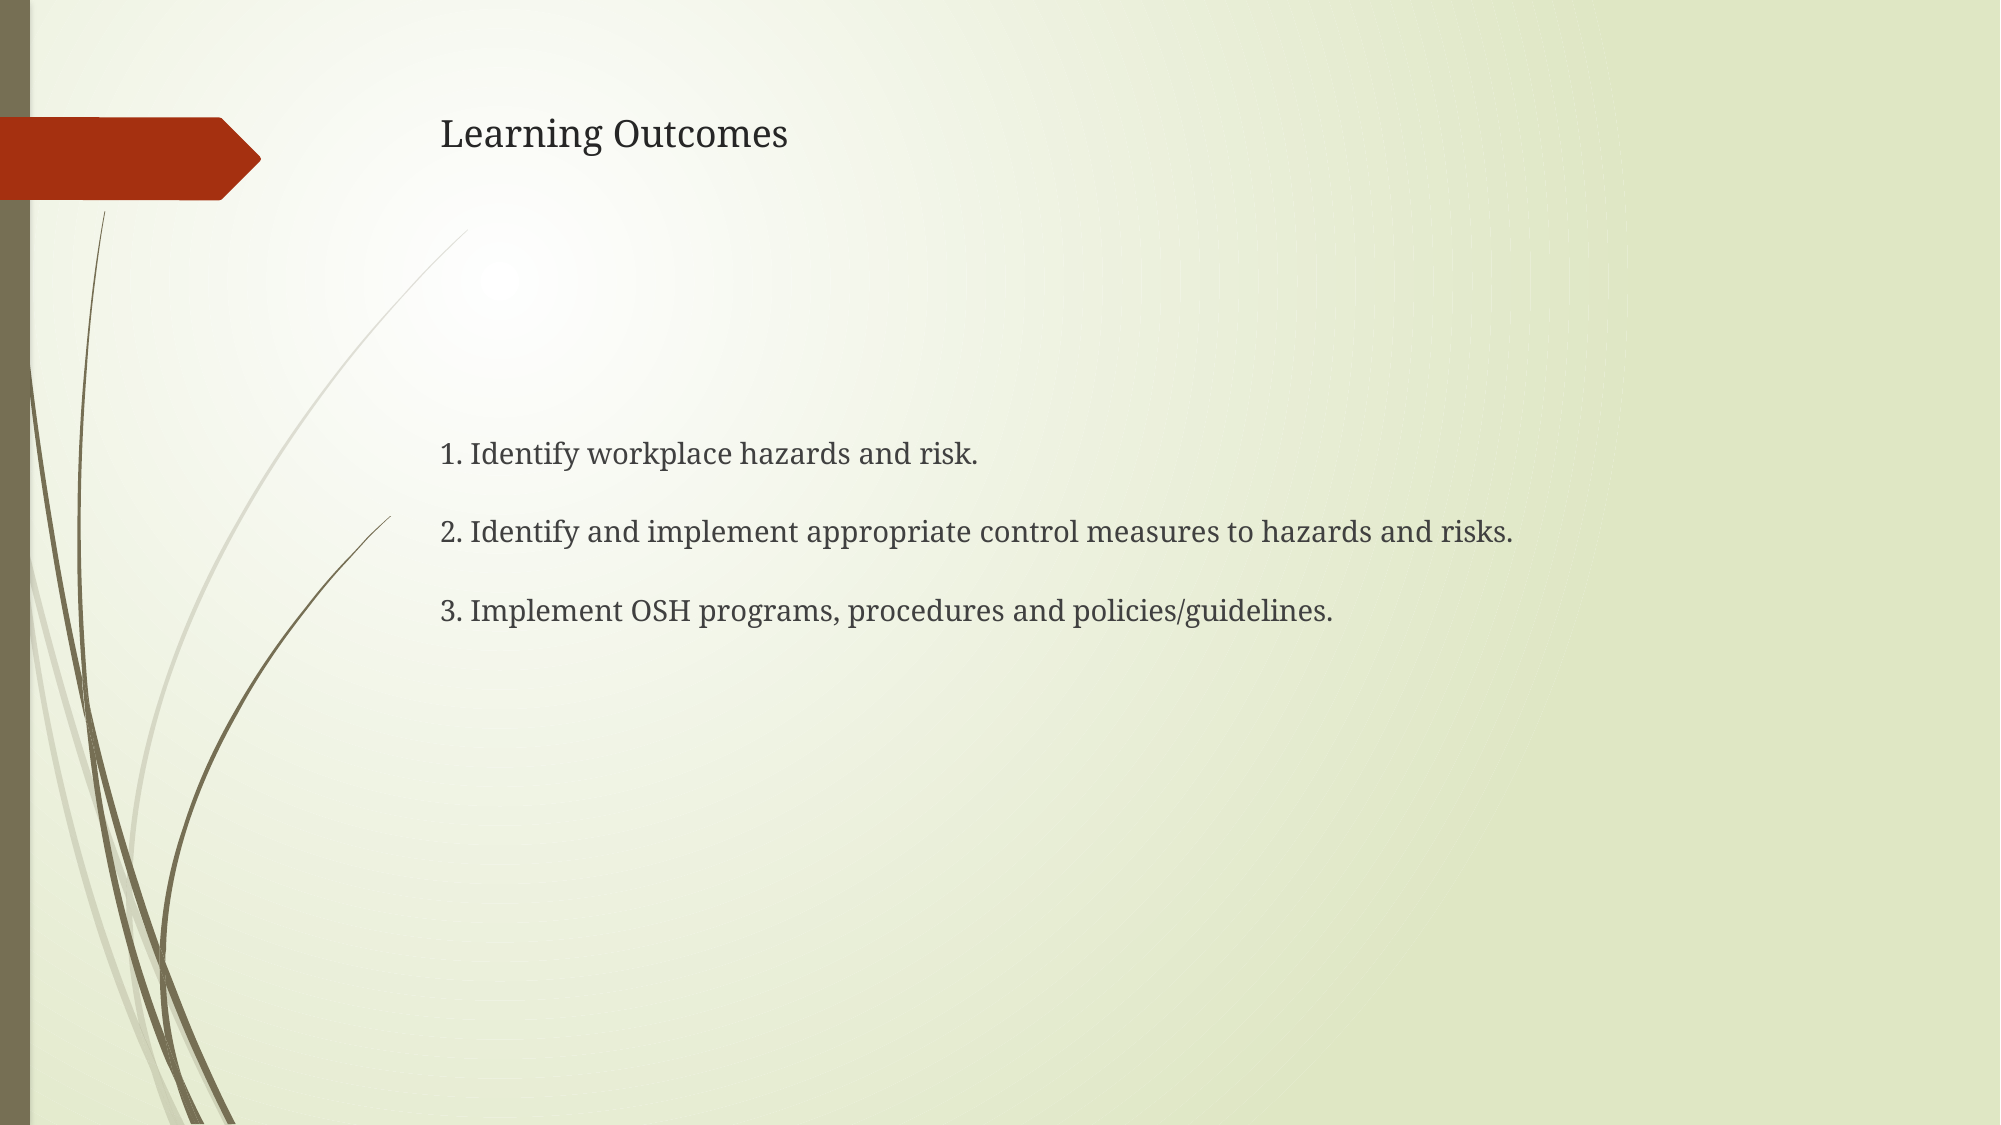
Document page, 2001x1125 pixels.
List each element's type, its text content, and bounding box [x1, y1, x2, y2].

title Learning Outcomes [425, 102, 1888, 313]
list 1. Identify workplace hazards and risk. 2. Identify and implement appropriate control measures to hazards and risks. 3. Implement OSH programs, procedures and policies/guidelines. [424, 350, 1888, 970]
